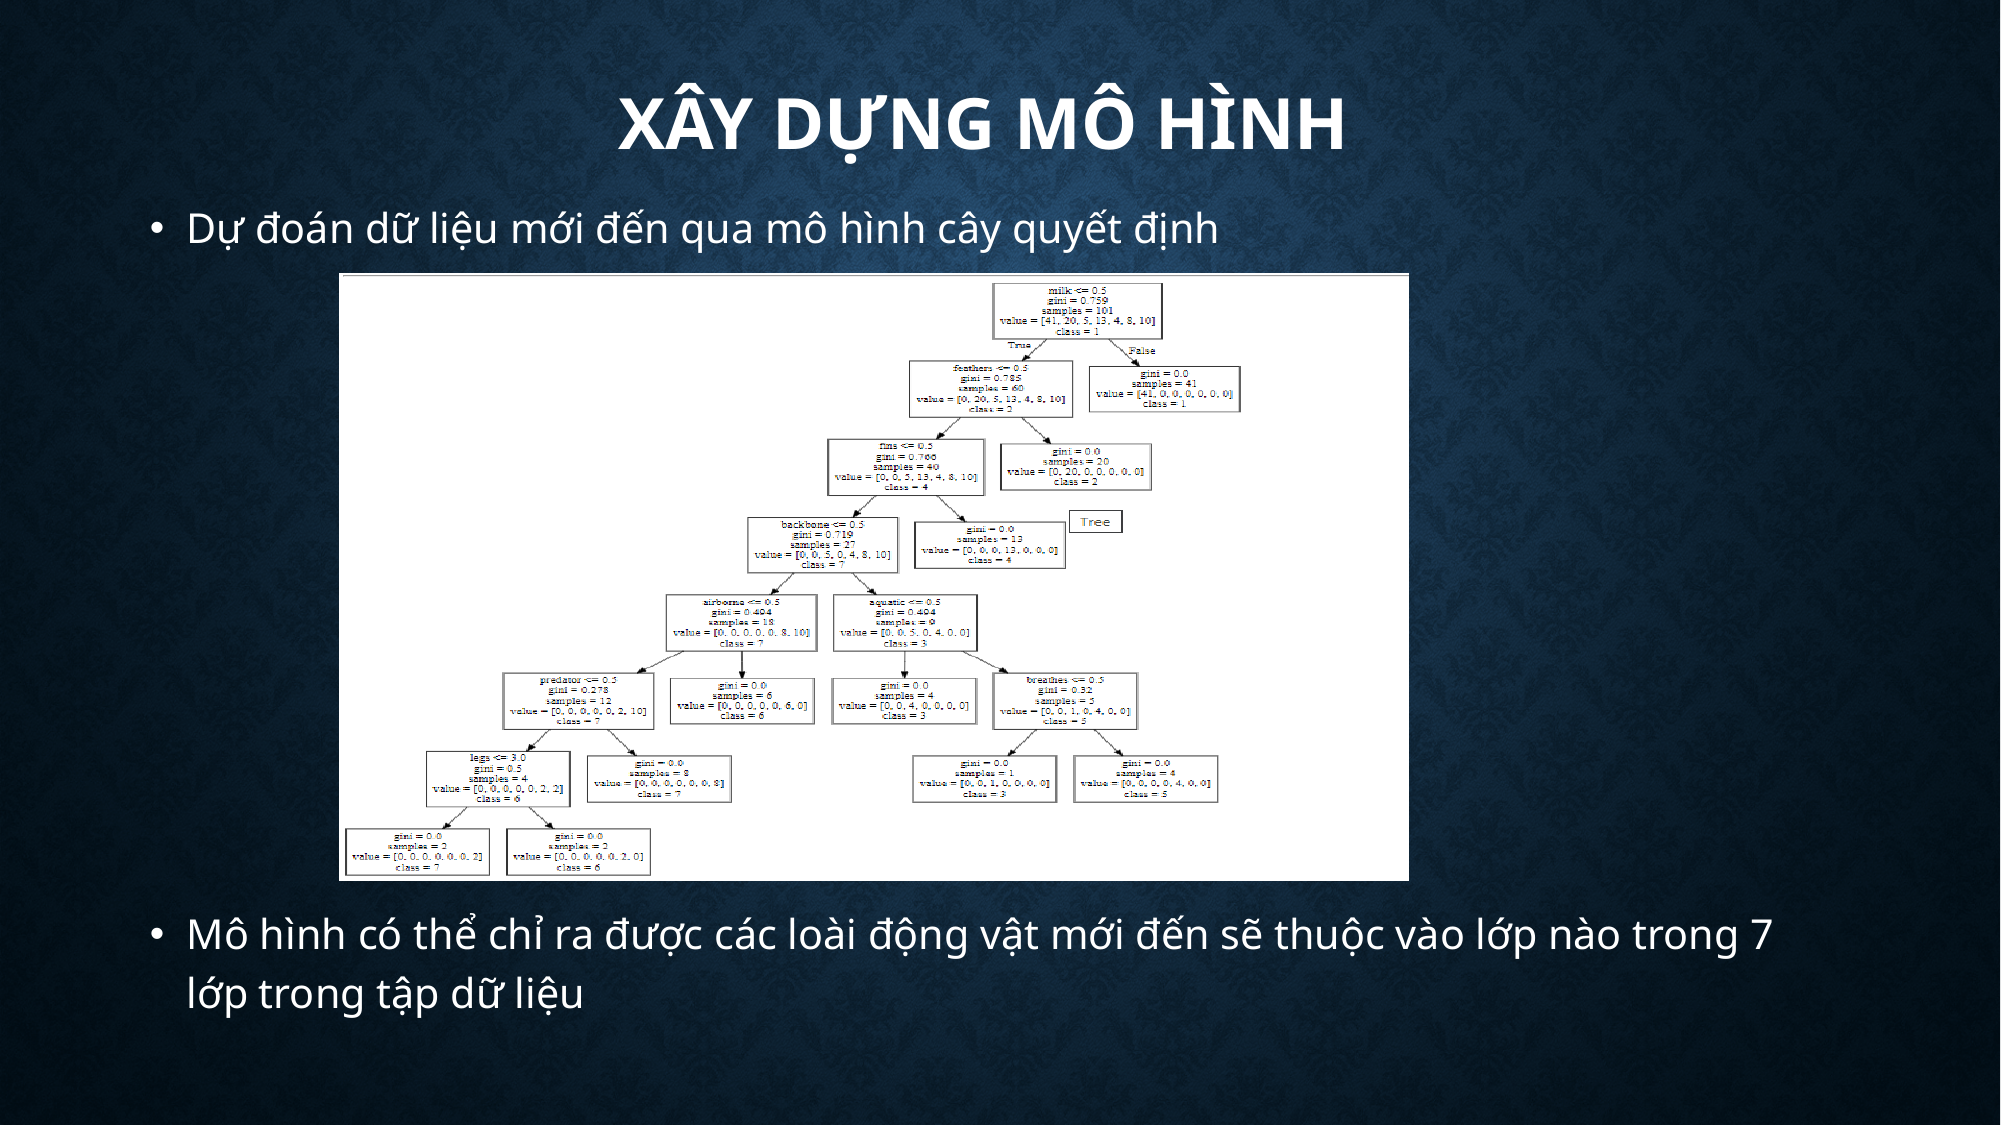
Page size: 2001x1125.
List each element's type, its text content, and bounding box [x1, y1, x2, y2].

picture [339, 273, 1410, 881]
title Xây dựng mô hình [134, 17, 1834, 185]
list Dự đoán dữ liệu mới đến qua mô hình cây quyết định Mô hình có thể chỉ ra được các loài động vật mới đến sẽ thuộc vào lớp nào trong 7 lớp trong tập dữ liệu [134, 185, 1834, 1029]
